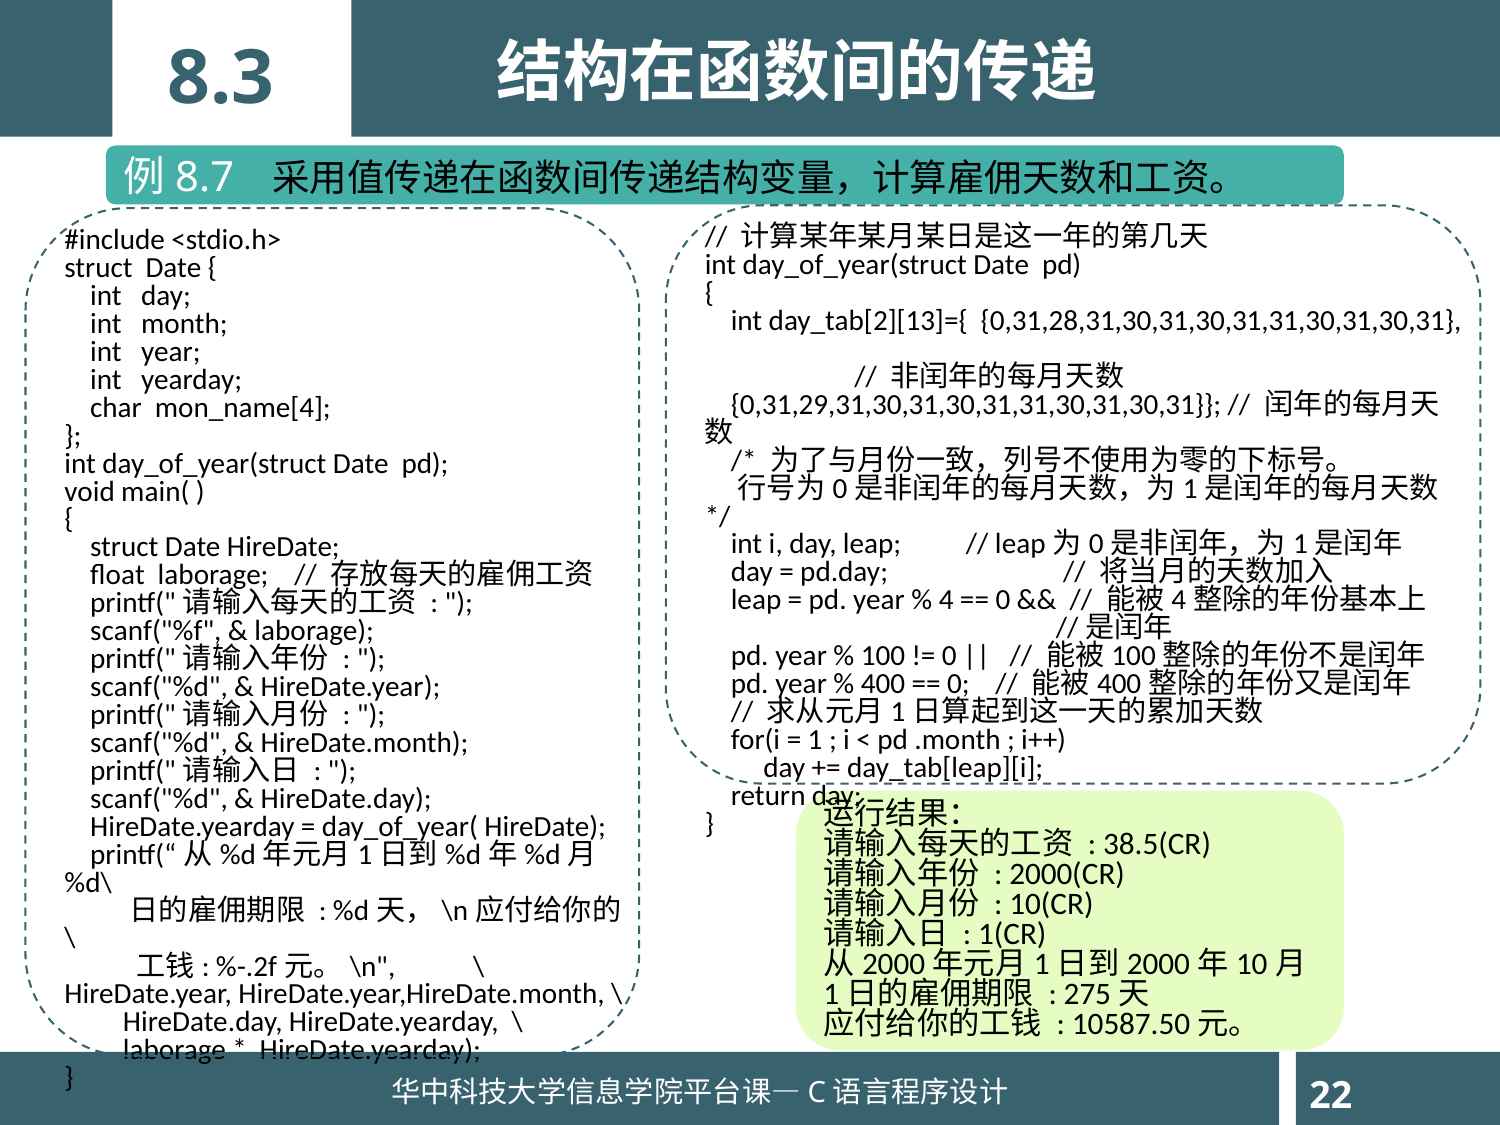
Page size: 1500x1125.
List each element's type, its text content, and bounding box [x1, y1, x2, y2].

text_box 运行结果： 请输入每天的工资 : 38.5(CR) 请输入年份 : 2000(CR) 请输入月份 : 10(CR) 请输入日 : 1(CR) 从2000年元月1日到2000年10月1日的雇佣期限 : 275天 应付给你的工钱 : 10587.50元。 [794, 847, 1346, 1052]
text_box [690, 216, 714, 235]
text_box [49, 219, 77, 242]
text_box [664, 204, 1482, 785]
text_box #include <stdio.h> struct Date { int day; int month; int year; int yearday; char mon_name[4]; }; int day_of_year(struct Date pd); void main( ) { struct Date HireDate; float laborage; // 存放每天的雇佣工资 printf("请输入每天的工资 : "); scanf("%f", & laborage); printf("请输入年份 : "); scanf("%d", & HireDate.year); printf("请输入月份 : "); scanf("%d", & HireDate.month); printf("请输入日 : "); scanf("%d", & HireDate.day); HireDate.yearday = day_of_year( HireDate); printf(“从%d年元月1日到%d年%d月%d\ 日的雇佣期限 : %d天，\n应付给你的\ 工钱: %-.2f元。\n", \ HireDate.year, HireDate.year,HireDate.month, \ HireDate.day, HireDate.yearday, \ laborage * HireDate.yearday); } [49, 963, 640, 1101]
text_box [24, 207, 641, 1057]
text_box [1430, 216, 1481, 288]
text_box 例8.7 采用值传递在函数间传递结构变量，计算雇佣天数和工资。 [104, 144, 1345, 206]
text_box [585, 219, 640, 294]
text_box 结构在函数间的传递 [353, 21, 1240, 117]
text_box 8.3 [152, 21, 290, 127]
text_box // 计算某年某月某日是这一年的第几天 int day_of_year(struct Date pd) { int day_tab[2][13]={ {0,31,28,31,30,31,30,31,31,30,31,30,31}, // 非闰年的每月天数 {0,31,29,31,30,31,30,31,31,30,31,30,31}}; // 闰年的每月天数 /* 为了与月份一致，列号不使用为零的下标号。 行号为0是非闰年的每月天数，为1是闰年的每月天数 */ int i, day, leap; // leap为0是非闰年，为1是闰年 day = pd.day; // 将当月的天数加入 leap = pd. year % 4 == 0 && // 能被4整除的年份基本上 //是闰年 pd. year % 100 != 0 || // 能被100整除的年份不是闰年 pd. year % 400 == 0; // 能被400整除的年份又是闰年 // 求从元月1日算起到这一天的累加天数 for(i = 1 ; i < pd .month ; i++) day += day_tab[leap][i]; return day; } [690, 703, 1481, 847]
